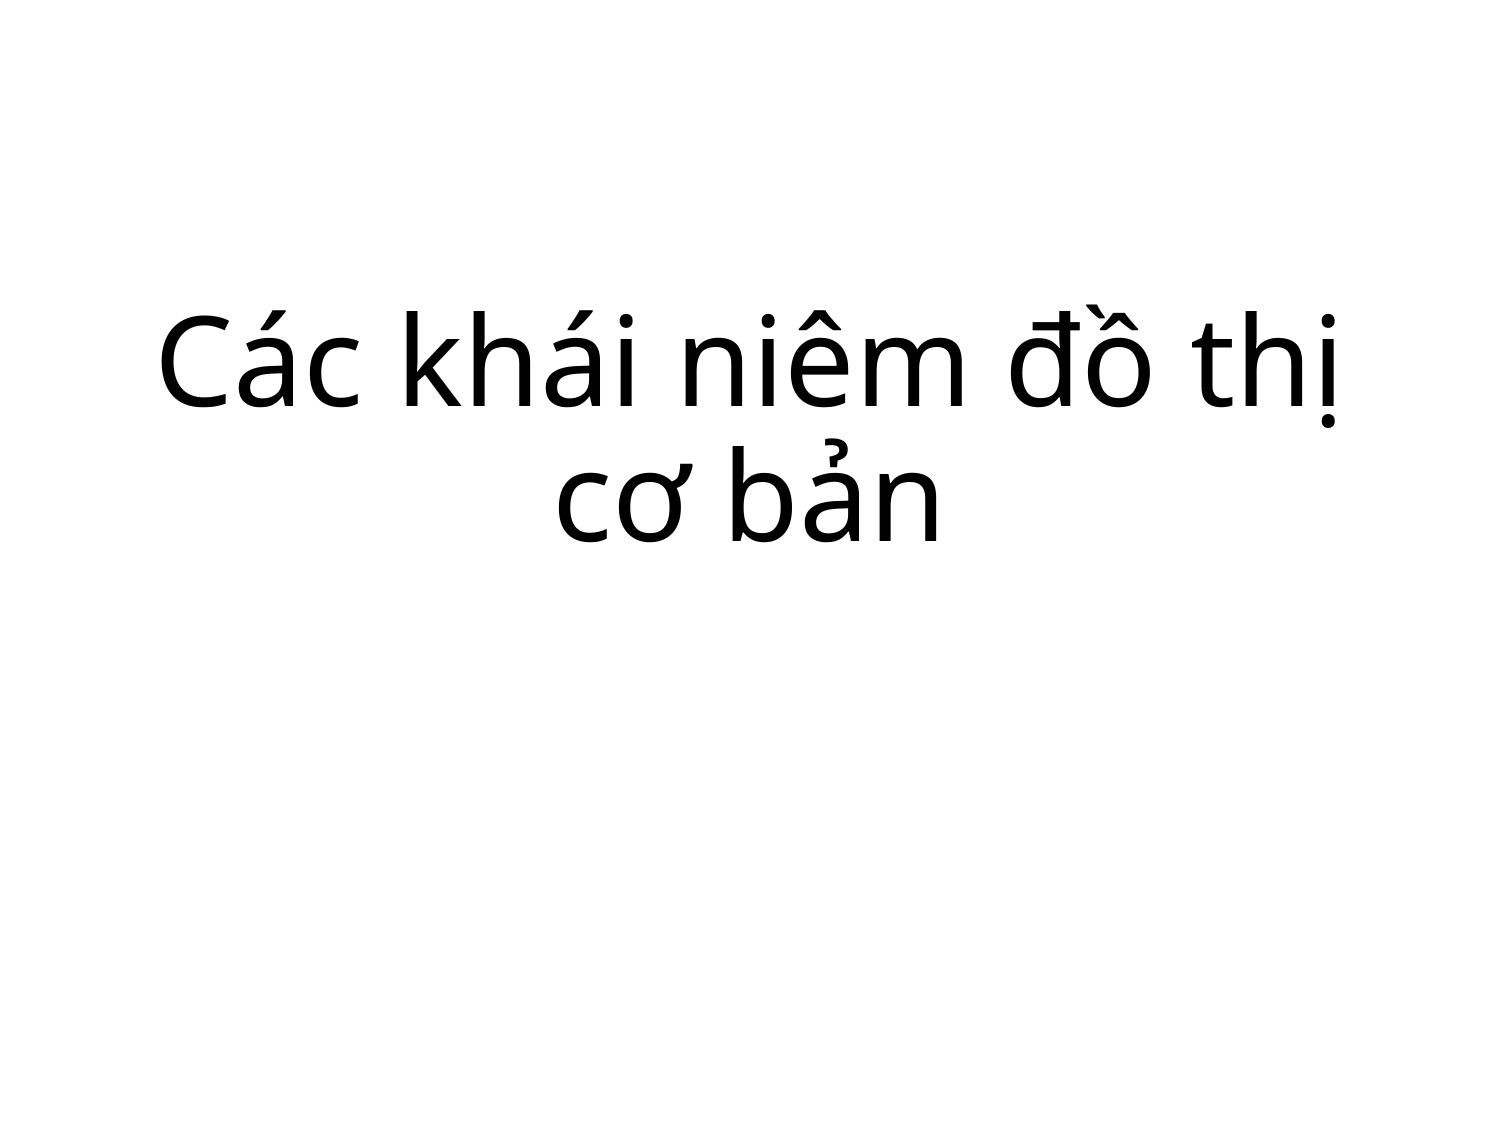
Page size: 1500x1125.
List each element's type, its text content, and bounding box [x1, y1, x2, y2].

title Các khái niêm đồ thị cơ bản [112, 184, 1388, 576]
